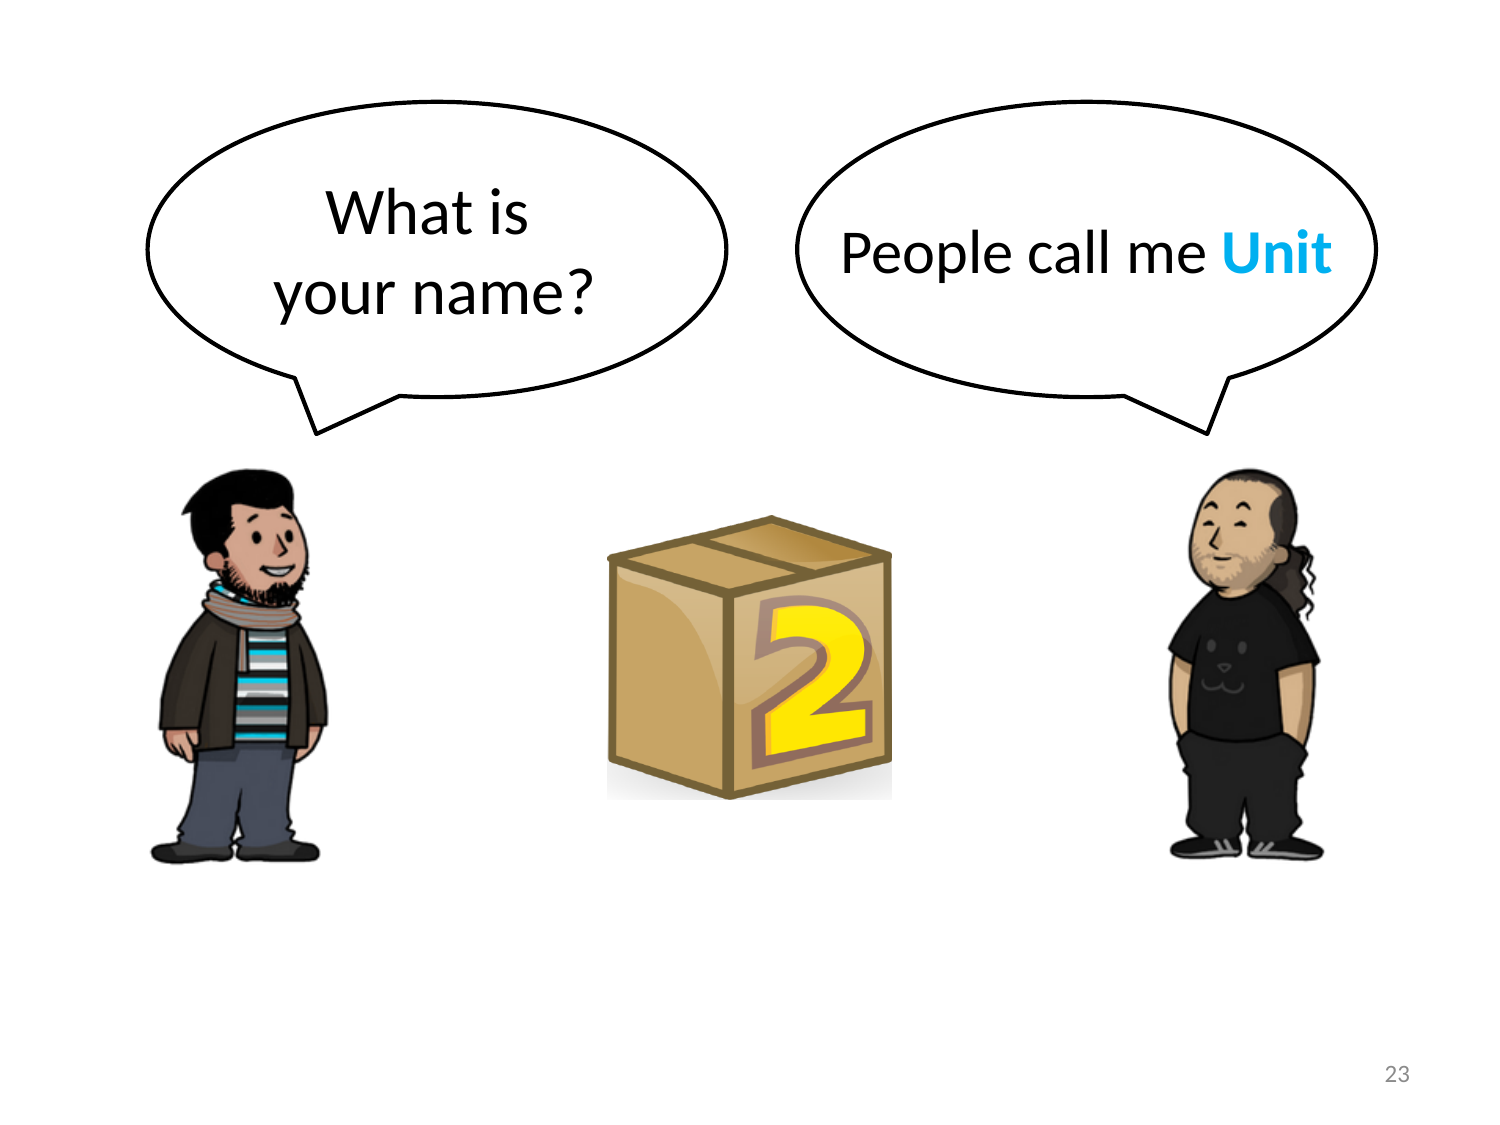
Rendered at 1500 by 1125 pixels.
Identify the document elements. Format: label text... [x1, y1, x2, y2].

text_box People call me Unit [825, 204, 1348, 294]
picture [606, 514, 892, 800]
text_box [795, 99, 1379, 436]
slide_number 23 [1074, 1042, 1425, 1103]
picture [1164, 464, 1329, 864]
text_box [147, 101, 727, 398]
picture [147, 467, 333, 870]
